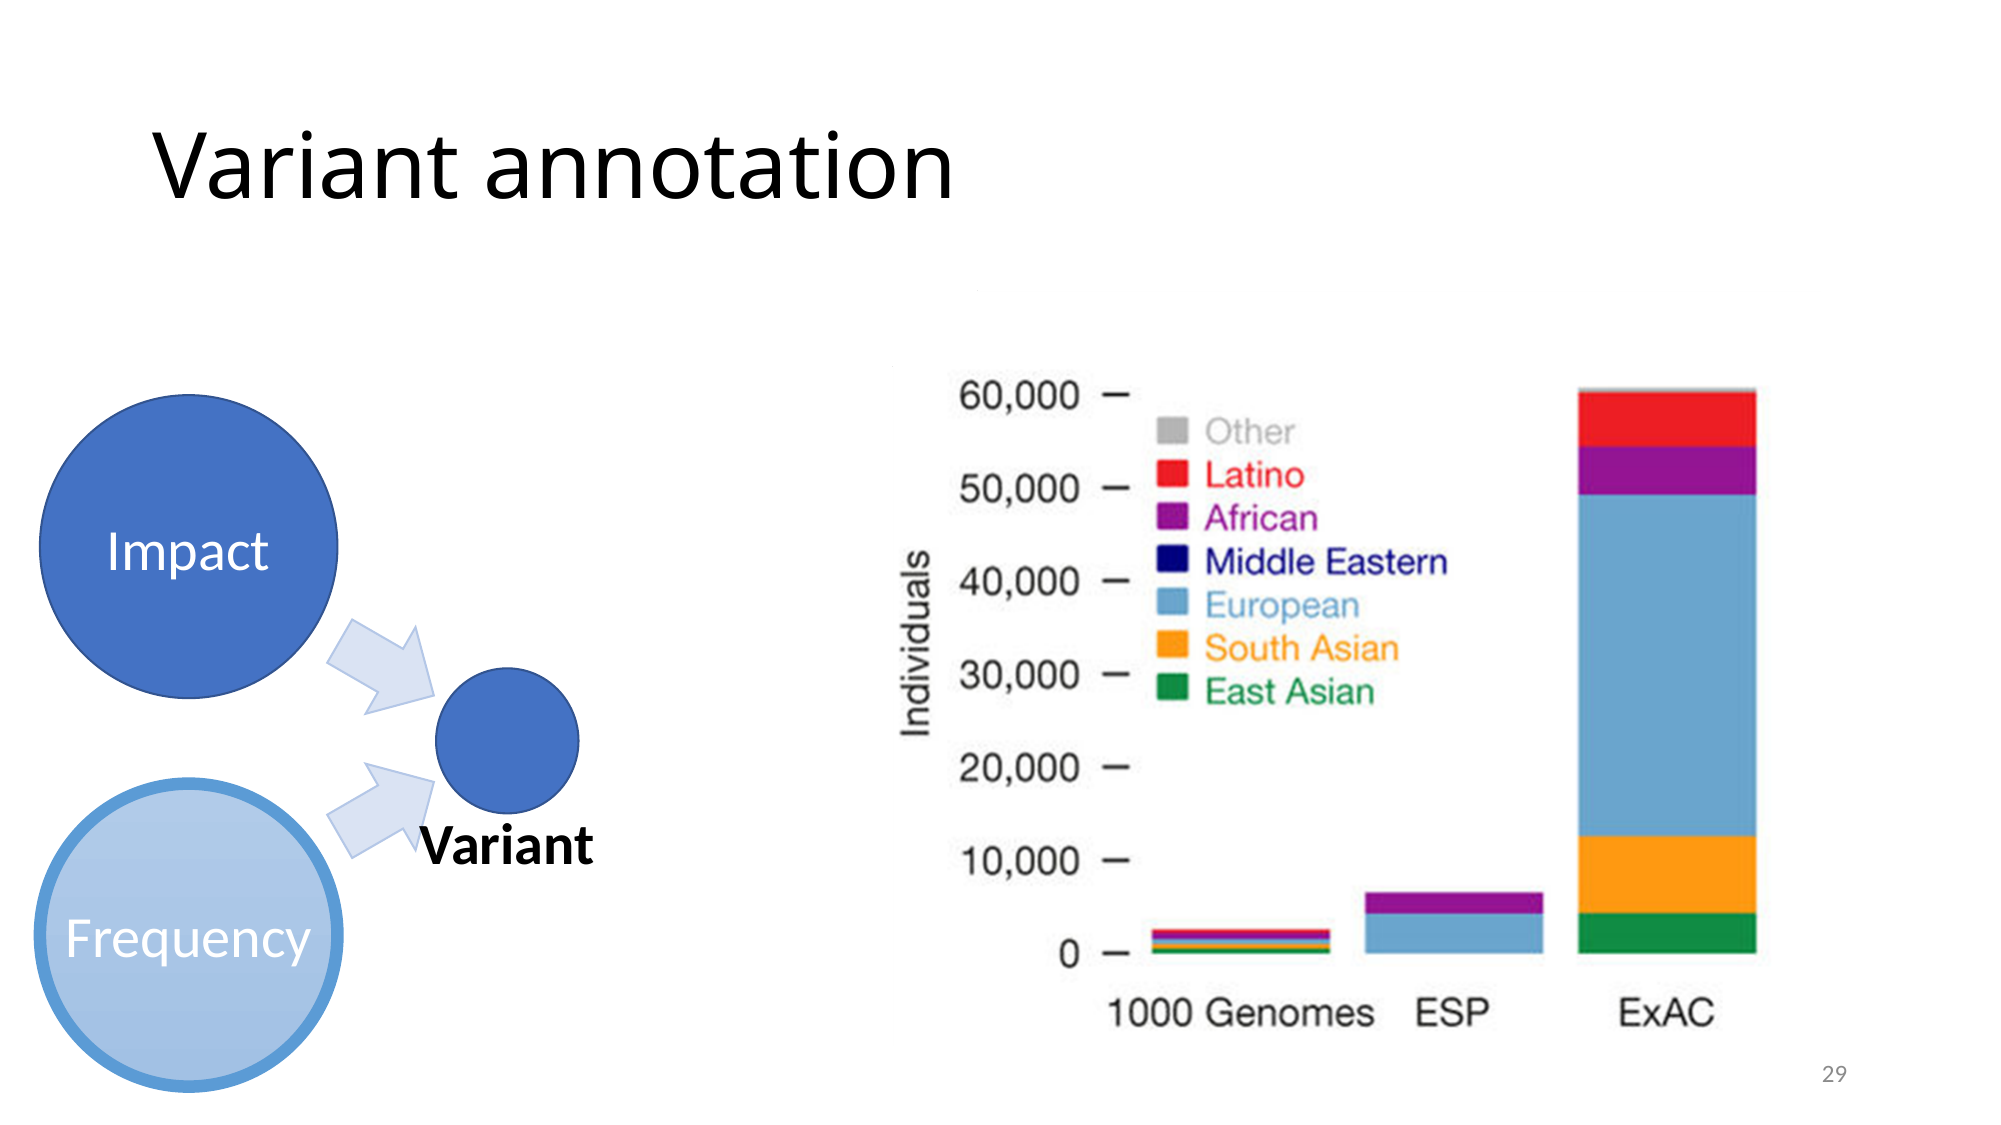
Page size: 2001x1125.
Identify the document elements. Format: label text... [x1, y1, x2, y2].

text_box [39, 395, 611, 1087]
title Variant annotation [137, 59, 1863, 278]
picture [892, 290, 1821, 1046]
slide_number 29 [1412, 1042, 1863, 1103]
